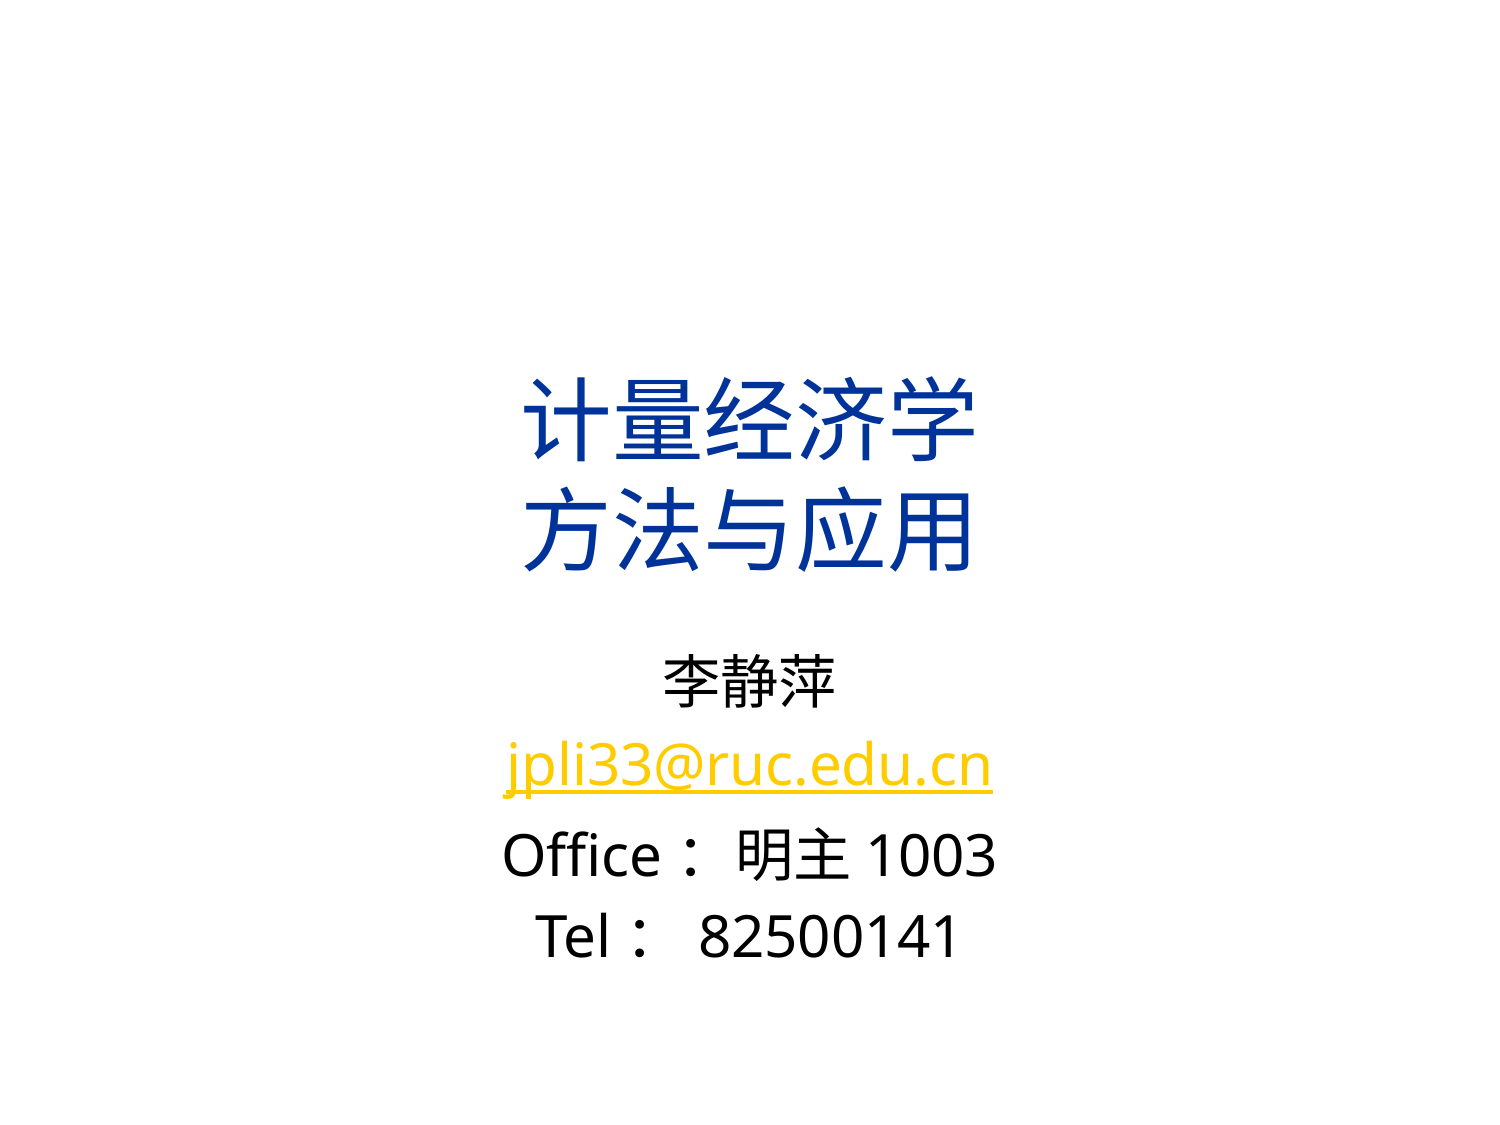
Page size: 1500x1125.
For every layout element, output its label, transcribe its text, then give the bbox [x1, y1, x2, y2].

subtitle 李静萍 jpli33@ruc.edu.cn Office：明主1003 Tel：82500141 [224, 637, 1276, 926]
title 计量经济学 方法与应用 [112, 349, 1388, 591]
